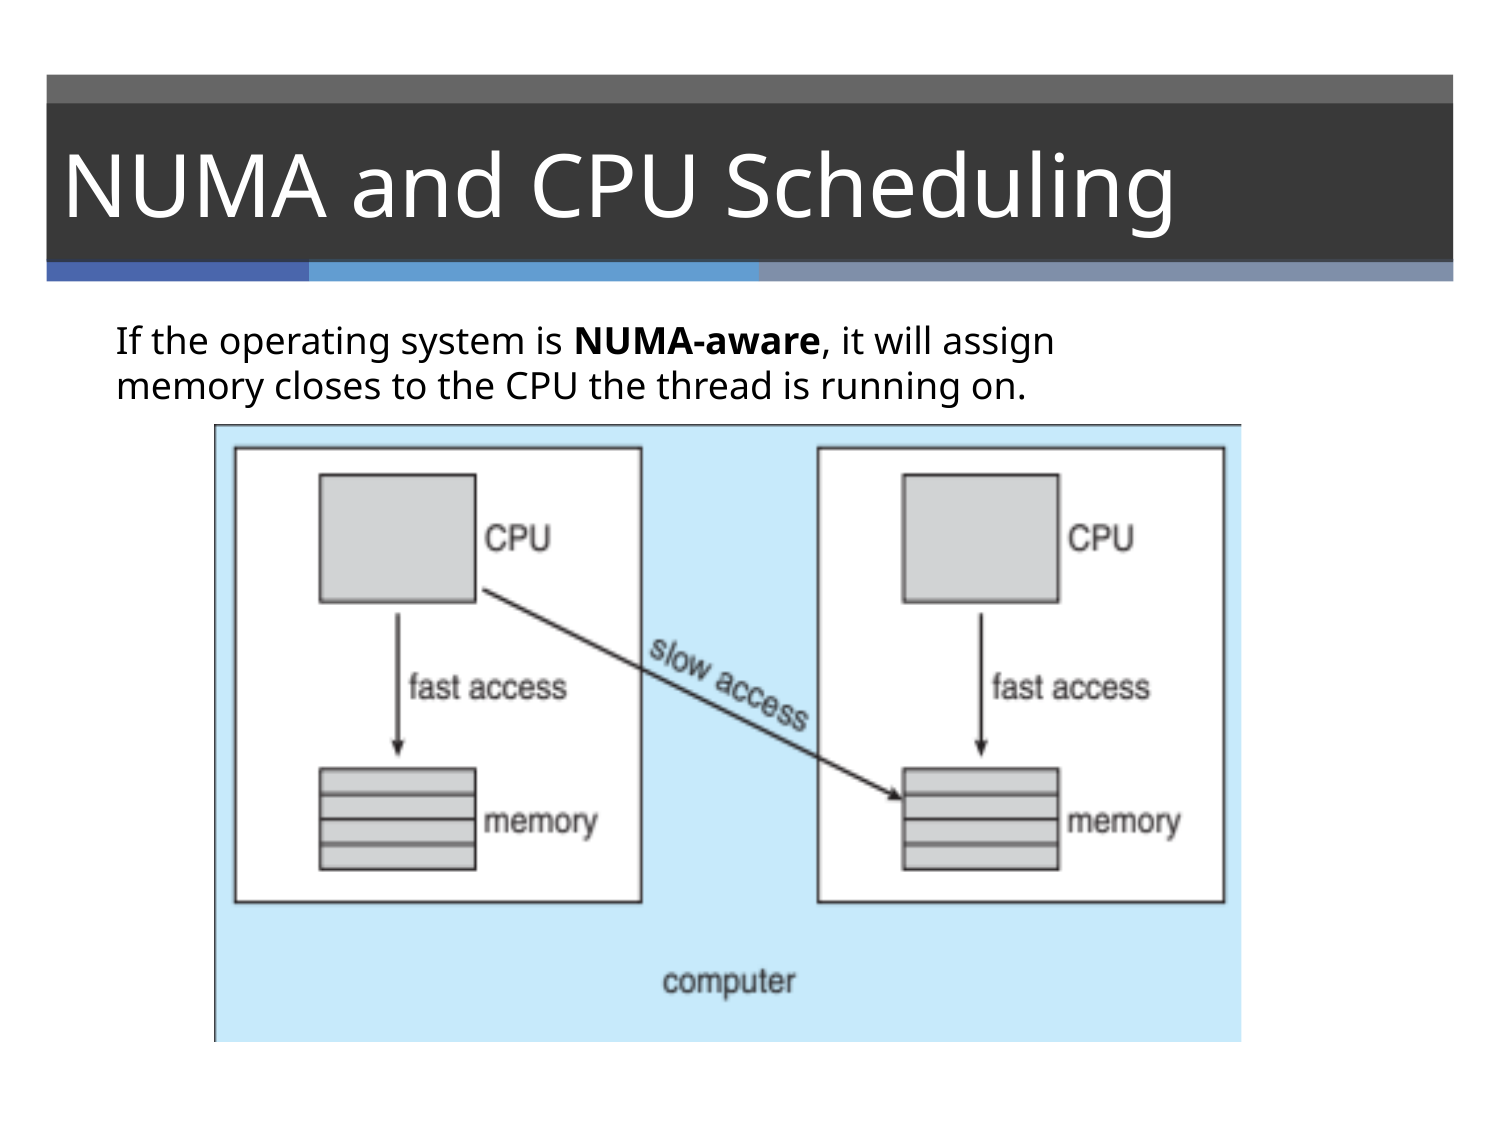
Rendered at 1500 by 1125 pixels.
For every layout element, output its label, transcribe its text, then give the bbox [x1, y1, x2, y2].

title NUMA and CPU Scheduling [46, 103, 1454, 263]
picture [213, 423, 1242, 1042]
text_box If the operating system is NUMA-aware, it will assign memory closes to the CPU the thread is running on. [101, 310, 1081, 415]
